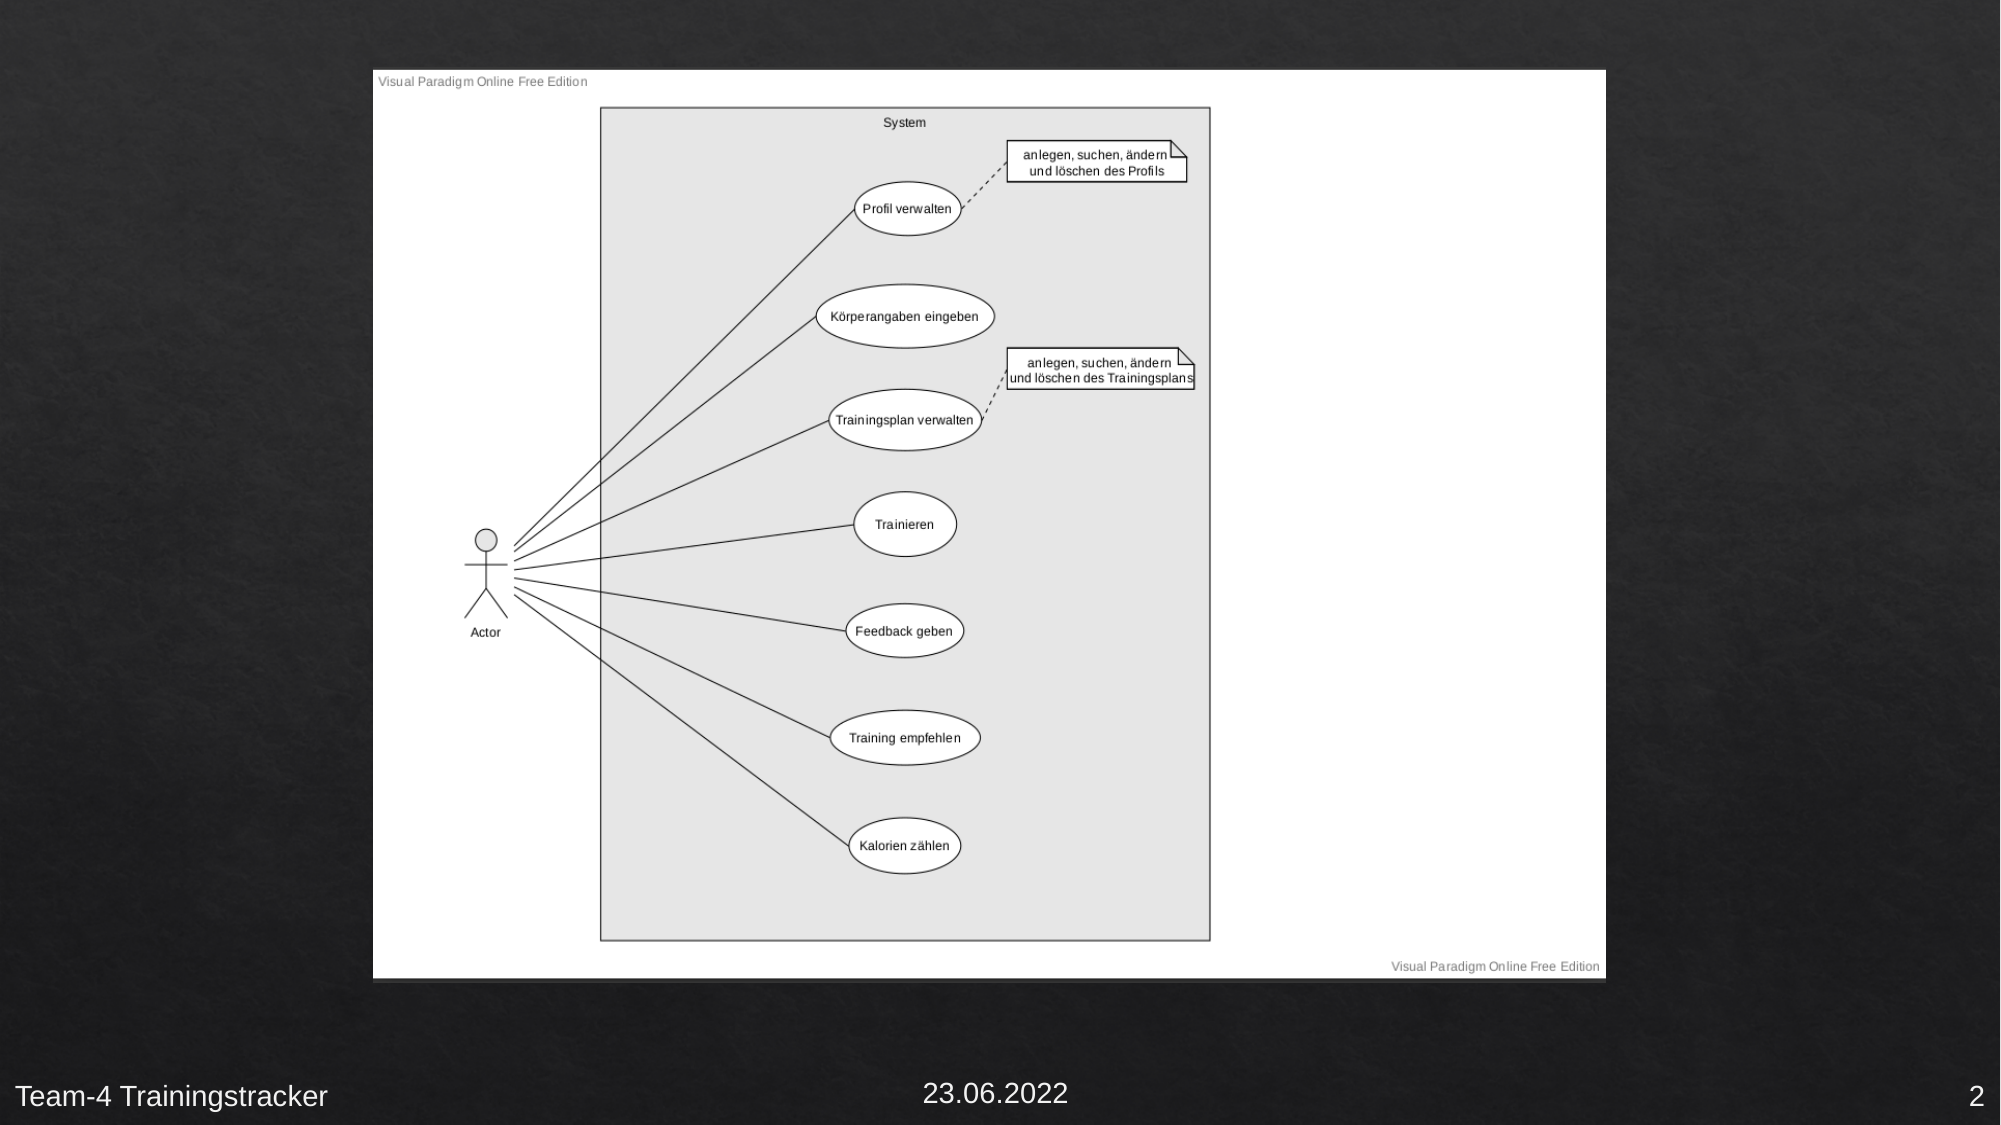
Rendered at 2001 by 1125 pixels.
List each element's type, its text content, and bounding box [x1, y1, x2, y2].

slide_number 2 [1876, 1065, 2000, 1125]
footer Team-4 Trainingstracker [0, 1065, 1095, 1125]
picture [0, 0, 2001, 1125]
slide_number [774, 1062, 1225, 1123]
